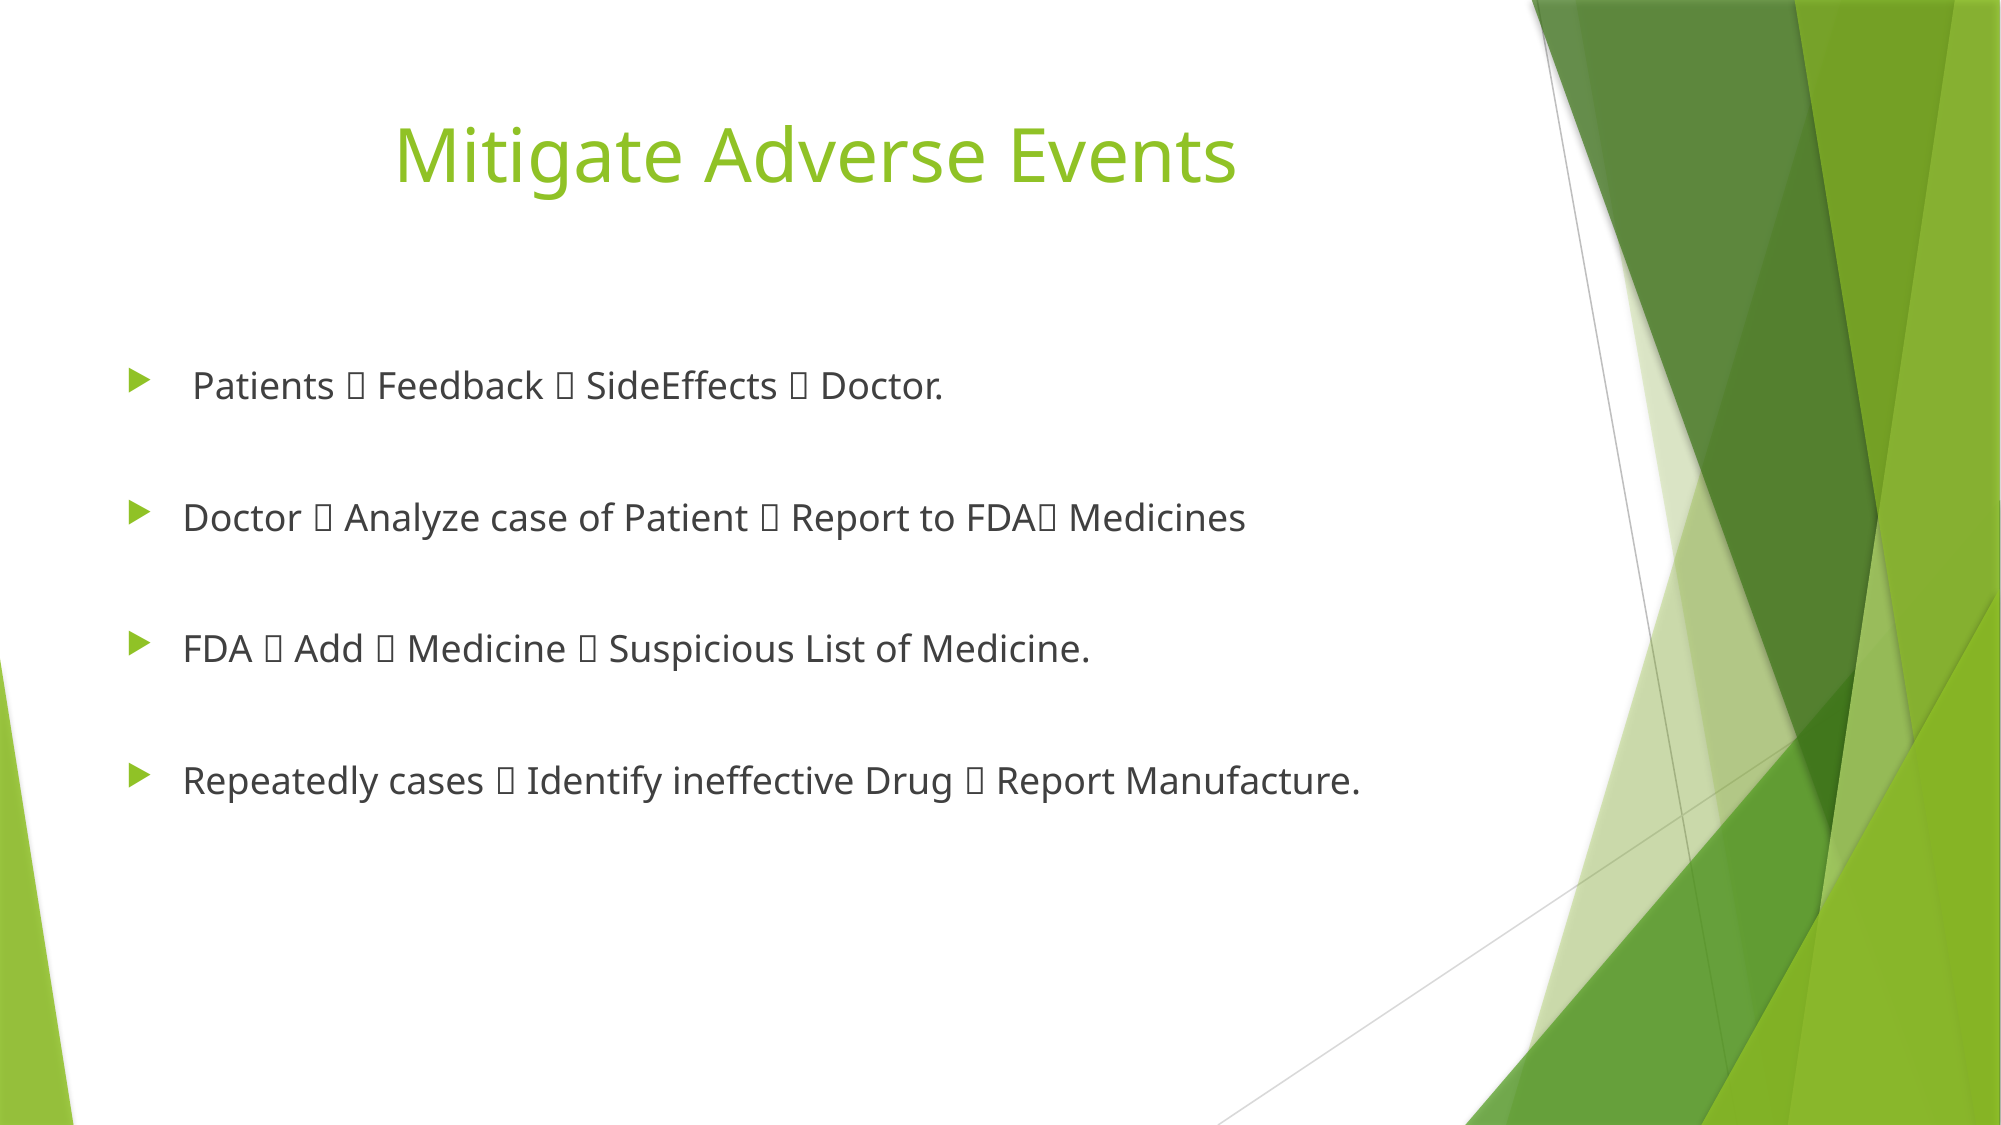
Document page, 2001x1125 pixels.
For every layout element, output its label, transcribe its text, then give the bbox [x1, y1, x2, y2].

list Patients  Feedback  SideEffects  Doctor. Doctor  Analyze case of Patient  Report to FDA Medicines FDA  Add  Medicine  Suspicious List of Medicine. Repeatedly cases  Identify ineffective Drug  Report Manufacture. [111, 354, 1522, 992]
title Mitigate Adverse Events [111, 99, 1522, 317]
